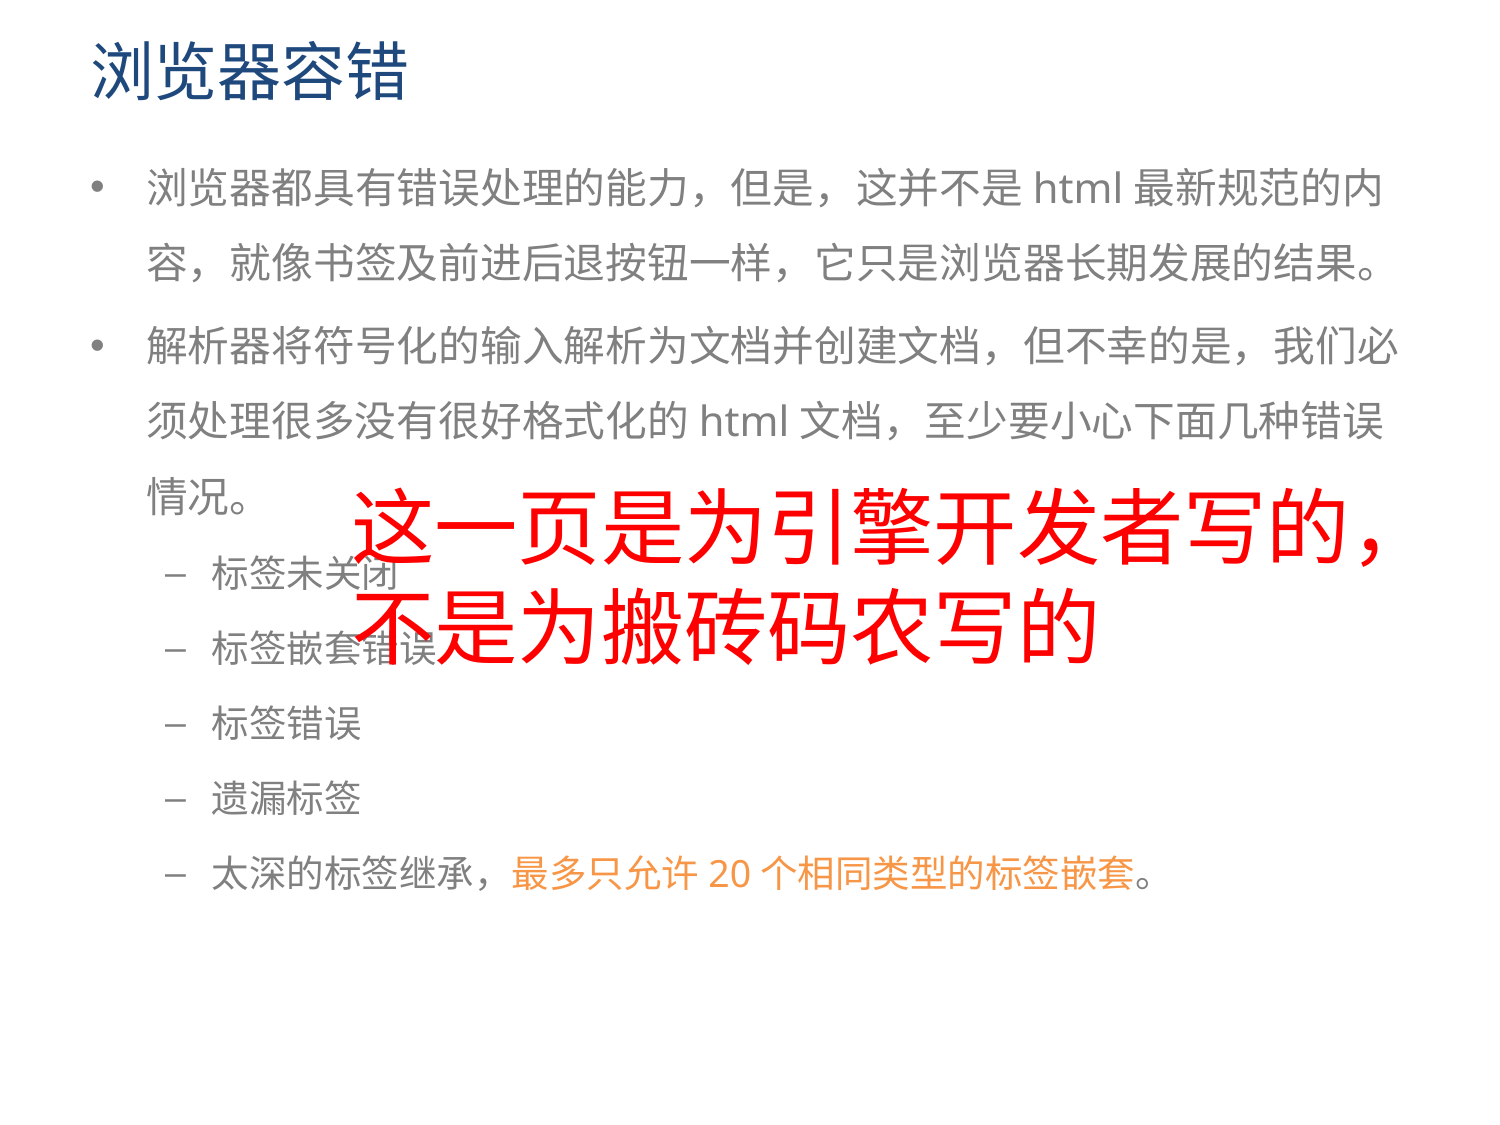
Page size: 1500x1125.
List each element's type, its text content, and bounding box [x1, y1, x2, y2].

title 浏览器容错 [75, 23, 1425, 116]
text_box 这一页是为引擎开发者写的，不是为搬砖码农写的 [336, 467, 1400, 683]
list 浏览器都具有错误处理的能力，但是，这并不是html最新规范的内容，就像书签及前进后退按钮一样，它只是浏览器长期发展的结果。 解析器将符号化的输入解析为文档并创建文档，但不幸的是，我们必须处理很多没有很好格式化的html文档，至少要小心下面几种错误情况。 标签未关闭 标签嵌套错误 标签错误 遗漏标签 太深的标签继承，最多只允许20个相同类型的标签嵌套。 [75, 128, 1425, 1024]
